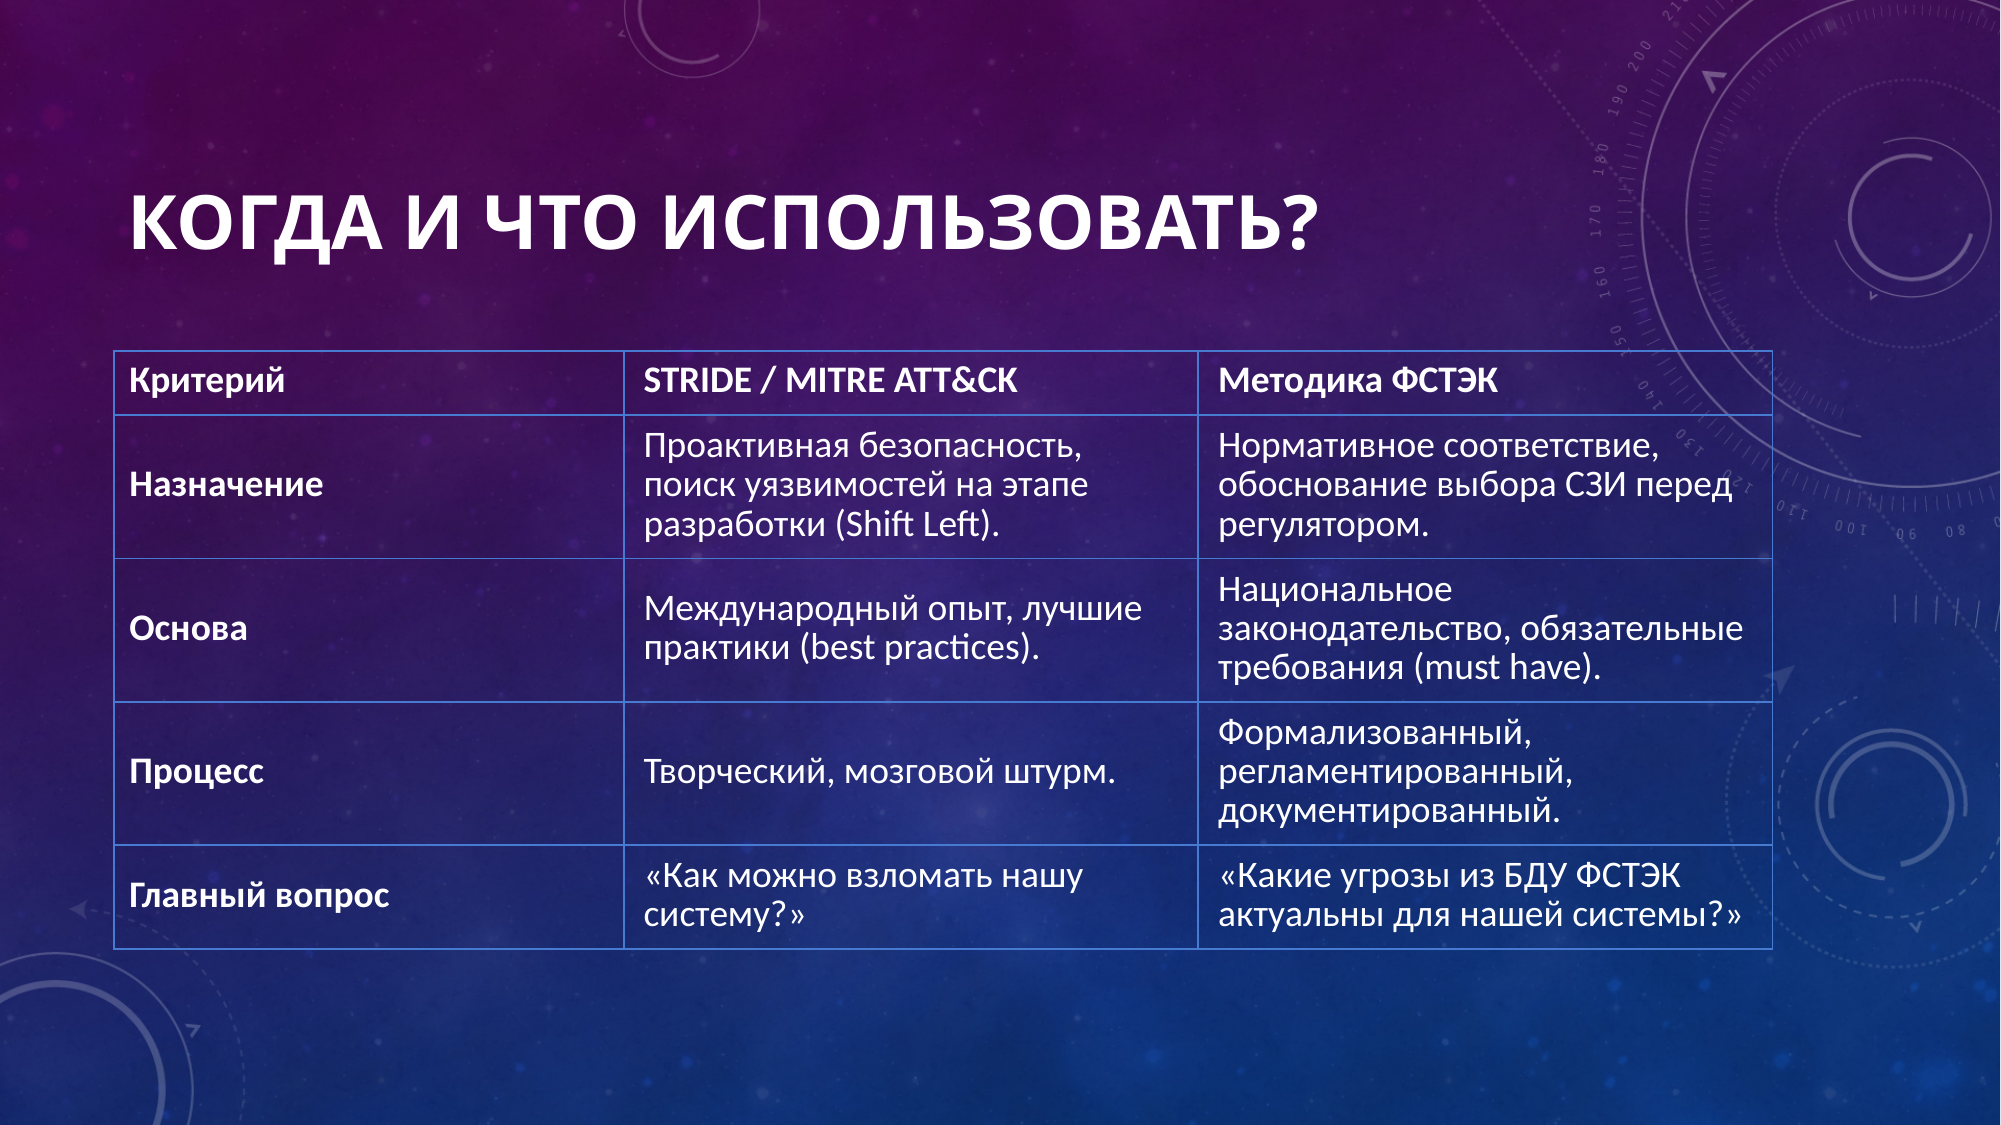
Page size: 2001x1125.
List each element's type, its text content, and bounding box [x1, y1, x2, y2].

table_cell Основа [115, 559, 623, 701]
table_cell «Какие угрозы из БДУ ФСТЭК актуальны для нашей системы?» [1199, 846, 1772, 948]
table_cell Национальное законодательство, обязательные требования (must have). [1199, 559, 1772, 701]
table_cell Международный опыт, лучшие практики (best practices). [625, 559, 1197, 701]
table_cell «Как можно взломать нашу систему?» [625, 846, 1197, 948]
table_header Критерий [115, 352, 623, 414]
table_cell Творческий, мозговой штурм. [625, 703, 1197, 844]
table_header STRIDE / MITRE ATT&CK [625, 352, 1197, 414]
title Когда и что использовать? [112, 99, 1775, 339]
table_cell Назначение [115, 416, 623, 558]
table_cell Проактивная безопасность, поиск уязвимостей на этапе разработки (Shift Left). [625, 416, 1197, 558]
table_header Методика ФСТЭК [1199, 352, 1772, 414]
table_cell Главный вопрос [115, 846, 623, 948]
picture [0, 0, 2001, 1125]
table_cell Нормативное соответствие, обоснование выбора СЗИ перед регулятором. [1199, 416, 1772, 558]
table_cell Формализованный, регламентированный, документированный. [1199, 703, 1772, 844]
table_cell Процесс [115, 703, 623, 844]
